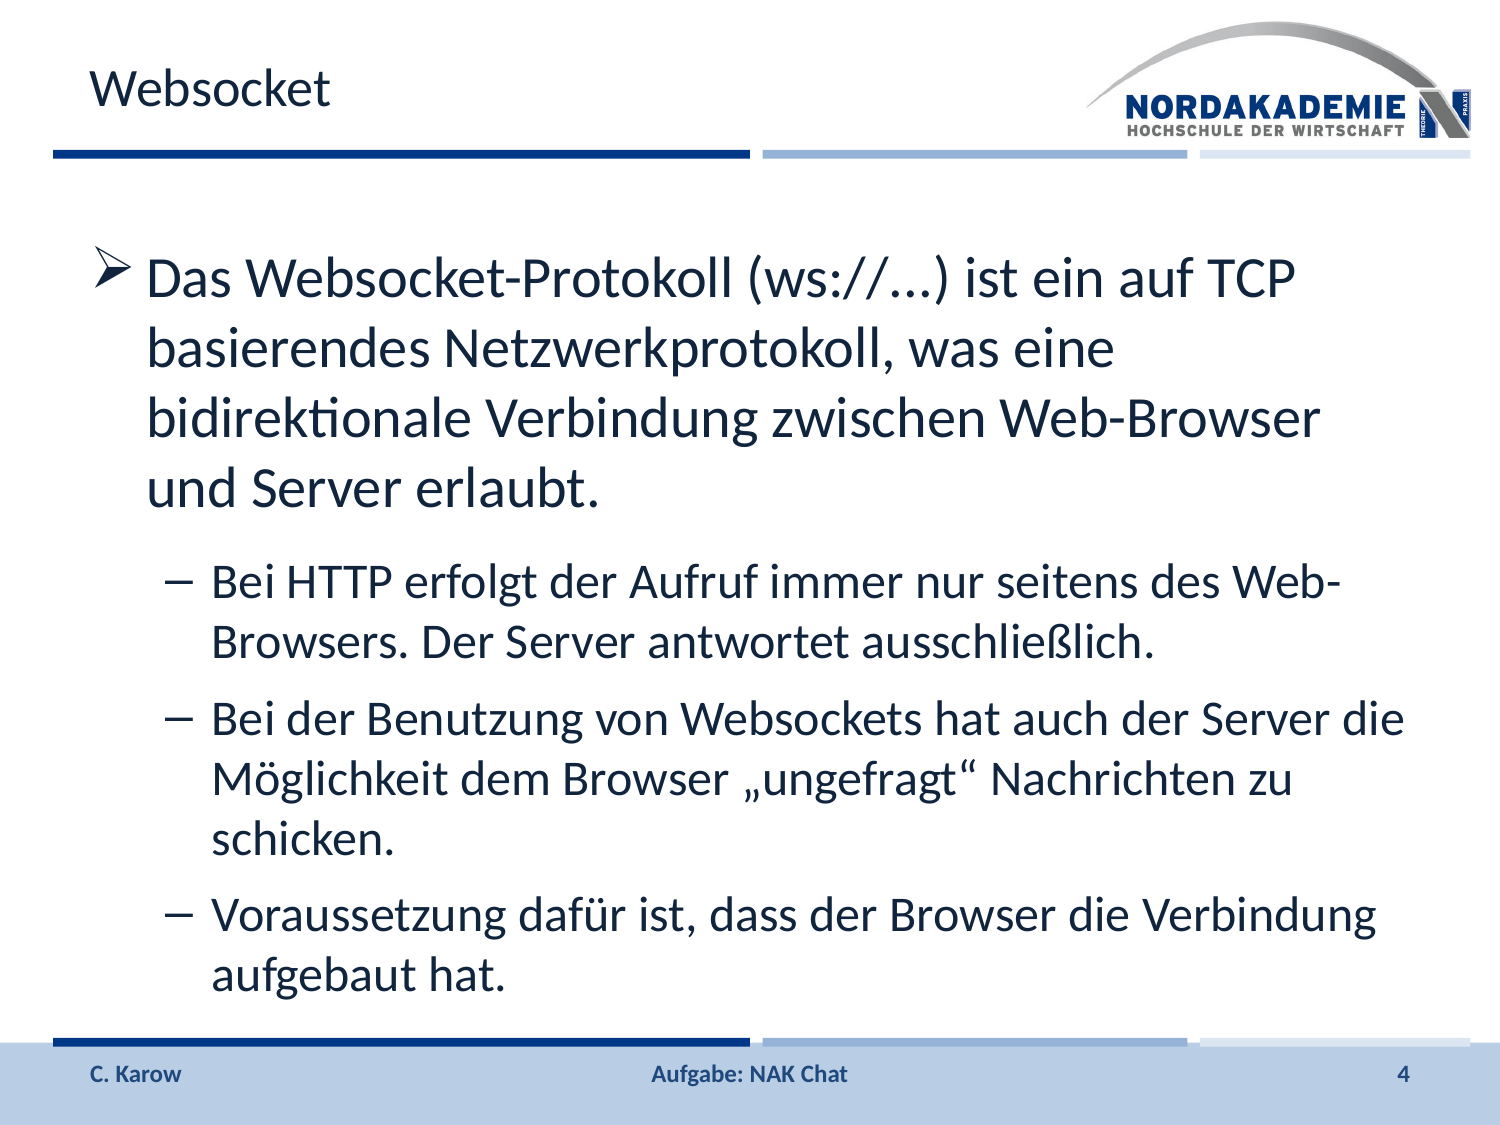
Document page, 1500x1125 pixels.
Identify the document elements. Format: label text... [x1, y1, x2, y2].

slide_number C. Karow [75, 1042, 425, 1103]
title Websocket [75, 45, 1069, 138]
slide_number 4 [1074, 1042, 1425, 1103]
list Das Websocket-Protokoll (ws://...) ist ein auf TCP basierendes Netzwerkprotokoll, was eine bidirektionale Verbindung zwischen Web-Browser und Server erlaubt. Bei HTTP erfolgt der Aufruf immer nur seitens des Web-Browsers. Der Server antwortet ausschließlich. Bei der Benutzung von Websockets hat auch der Server die Möglichkeit dem Browser „ungefragt“ Nachrichten zu schicken. Voraussetzung dafür ist, dass der Browser die Verbindung aufgebaut hat. [75, 231, 1425, 1005]
footer Aufgabe: NAK Chat [512, 1042, 988, 1103]
picture [1086, 21, 1471, 138]
